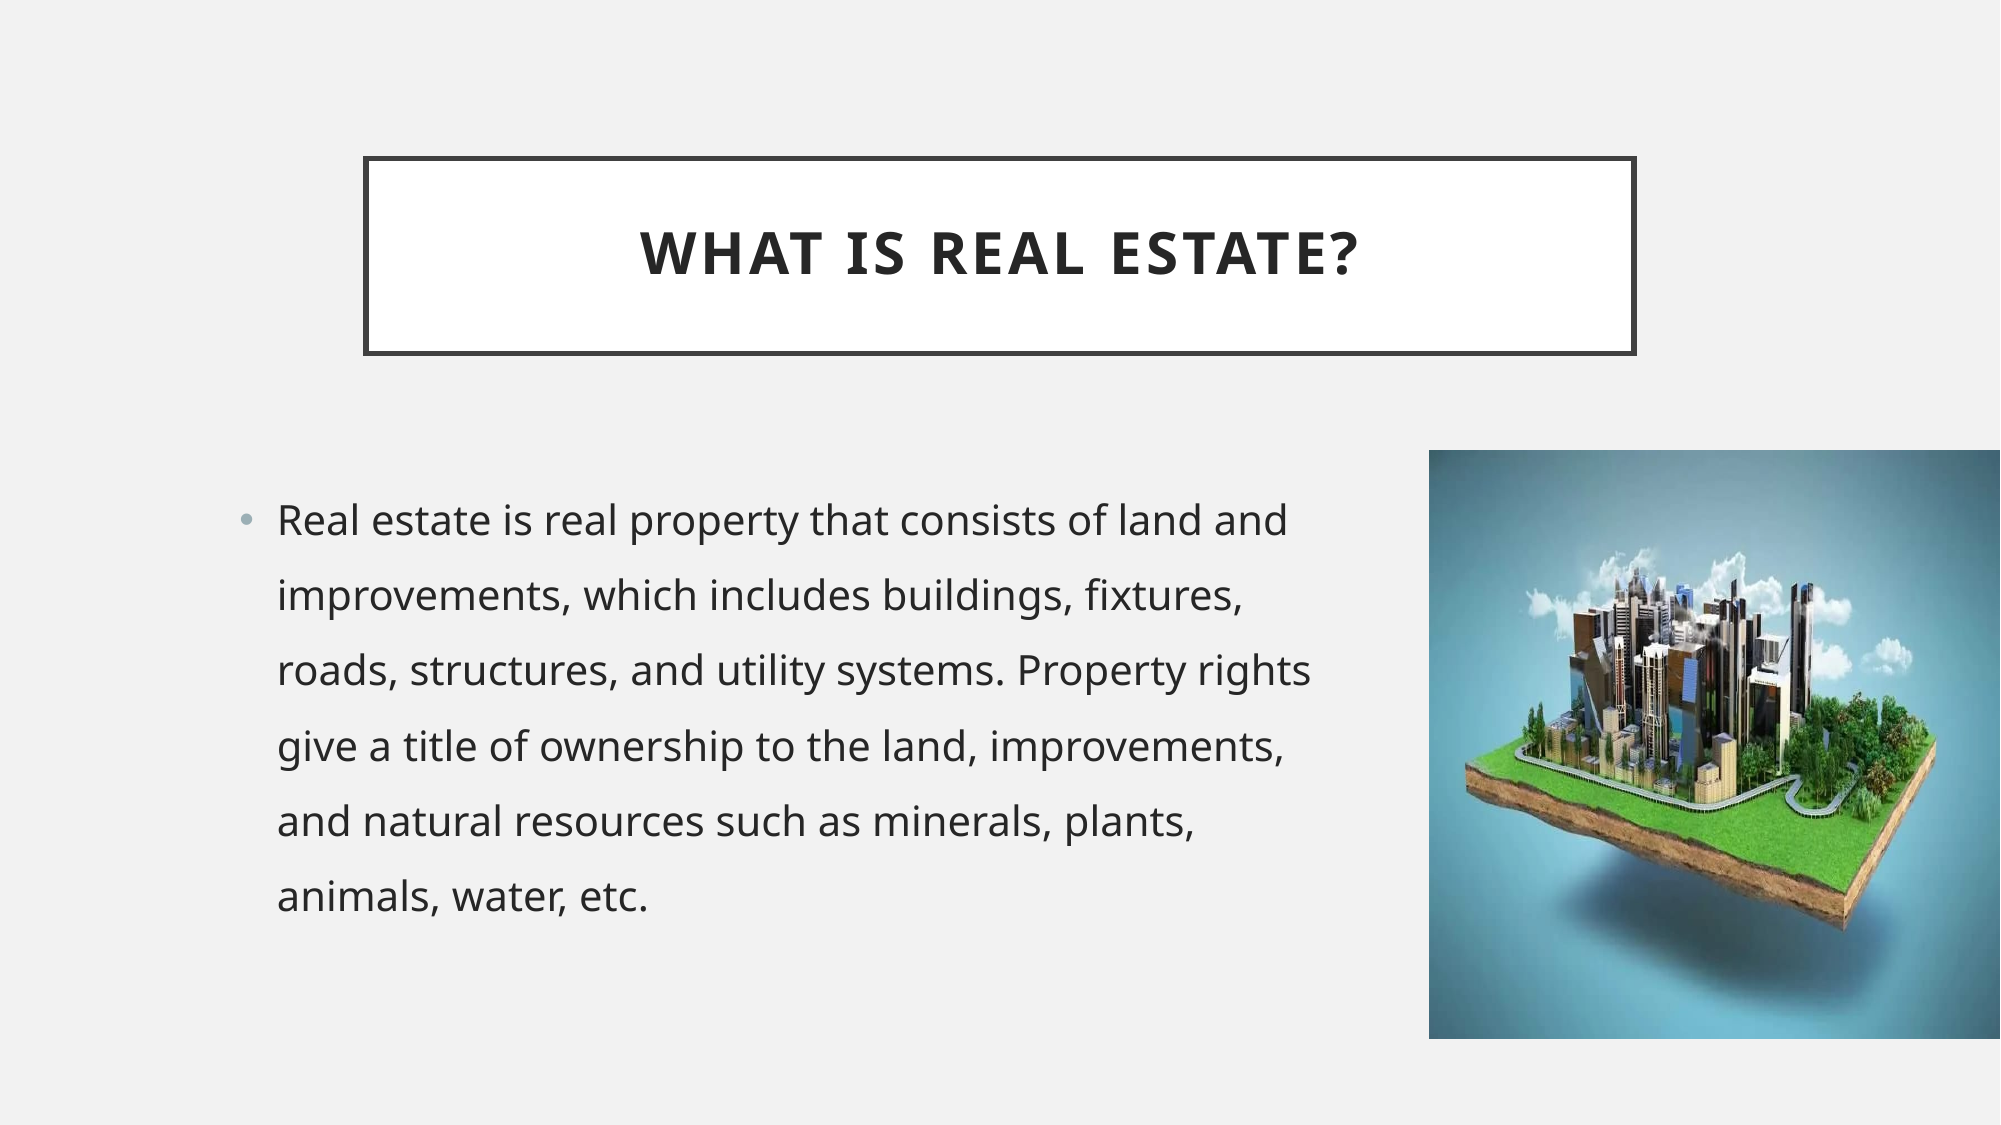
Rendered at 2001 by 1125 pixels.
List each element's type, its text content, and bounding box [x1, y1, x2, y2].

list Real estate is real property that consists of land and improvements, which includes buildings, fixtures, roads, structures, and utility systems. Property rights give a title of ownership to the land, improvements, and natural resources such as minerals, plants, animals, water, etc. [224, 461, 1350, 1028]
title What is Real Estate? [363, 156, 1637, 356]
picture [1429, 450, 2000, 1039]
